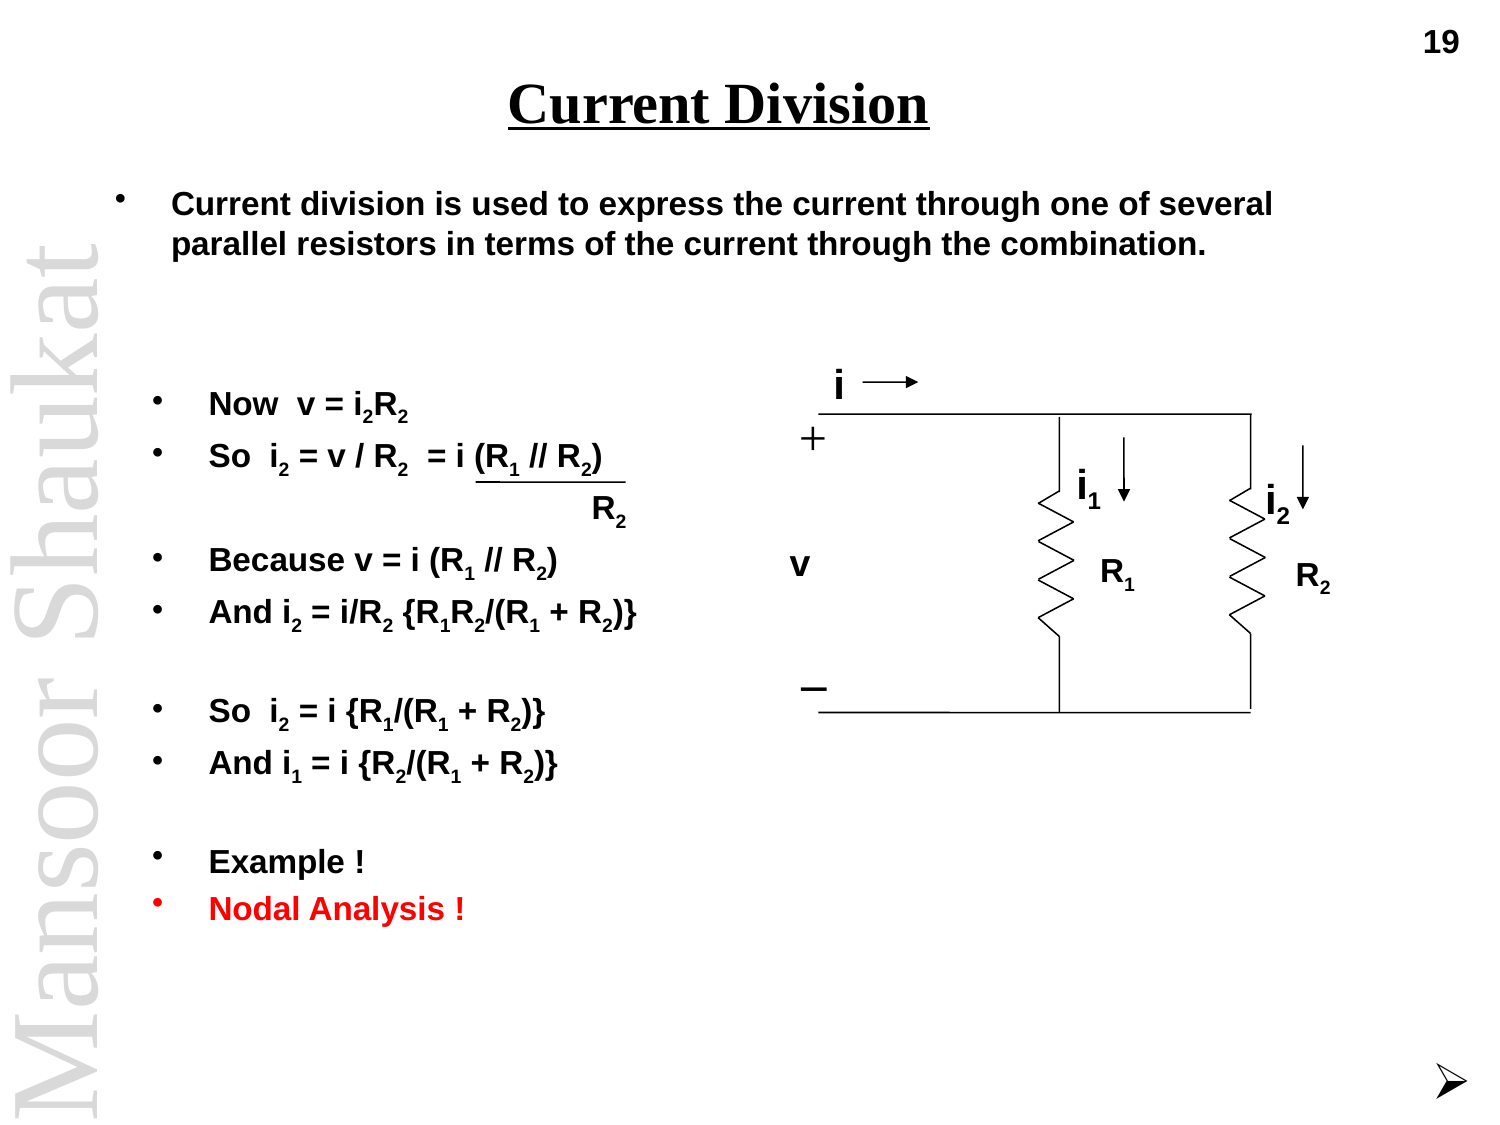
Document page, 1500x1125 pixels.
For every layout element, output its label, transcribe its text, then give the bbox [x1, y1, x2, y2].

slide_number 19 [1162, 12, 1476, 88]
text_box Now v = i2R2 So i2 = v / R2 = i (R1 // R2) R2 Because v = i (R1 // R2) And i2 = i/R2 {R1R2/(R1 + R2)} So i2 = i {R1/(R1 + R2)} And i1 = i {R2/(R1 + R2)} Example ! Nodal Analysis ! [137, 375, 851, 1075]
title Current Division [187, 62, 1251, 138]
text_box Current division is used to express the current through one of several parallel resistors in terms of the current through the combination. [99, 174, 1325, 300]
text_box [774, 349, 1362, 713]
text_box [1417, 1049, 1500, 1125]
